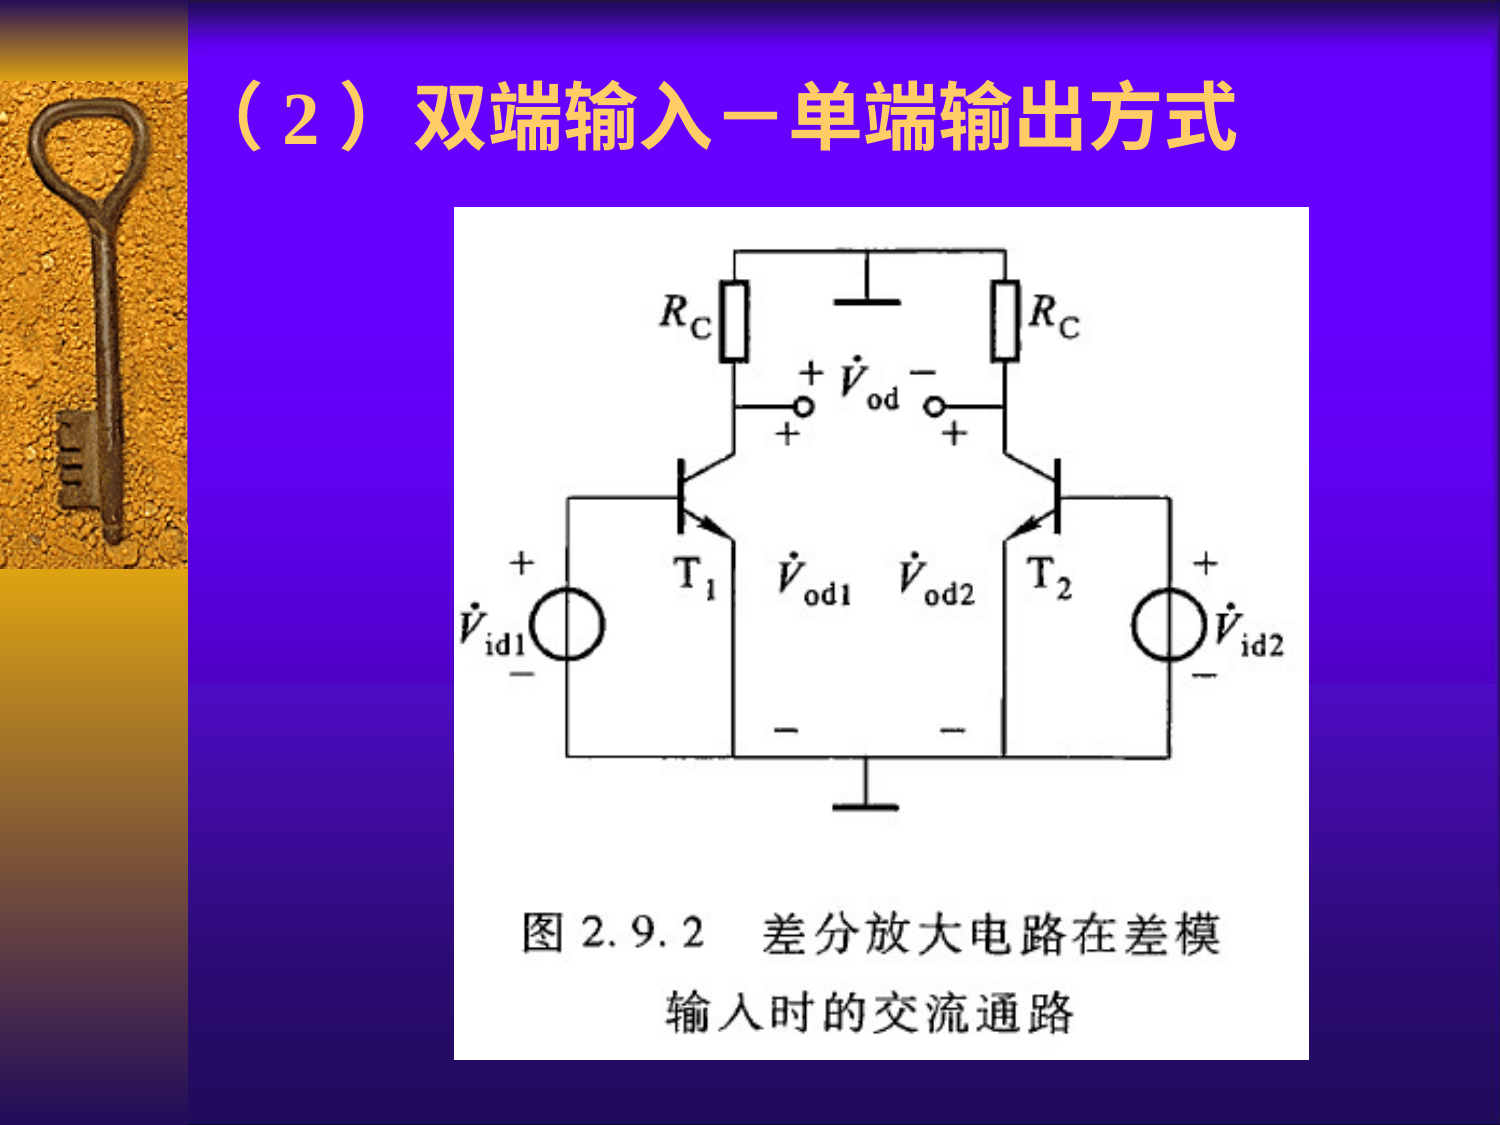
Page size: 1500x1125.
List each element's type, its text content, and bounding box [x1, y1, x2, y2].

picture [0, 0, 1500, 1125]
text_box （2）双端输入－单端输出方式 [99, 62, 1338, 168]
